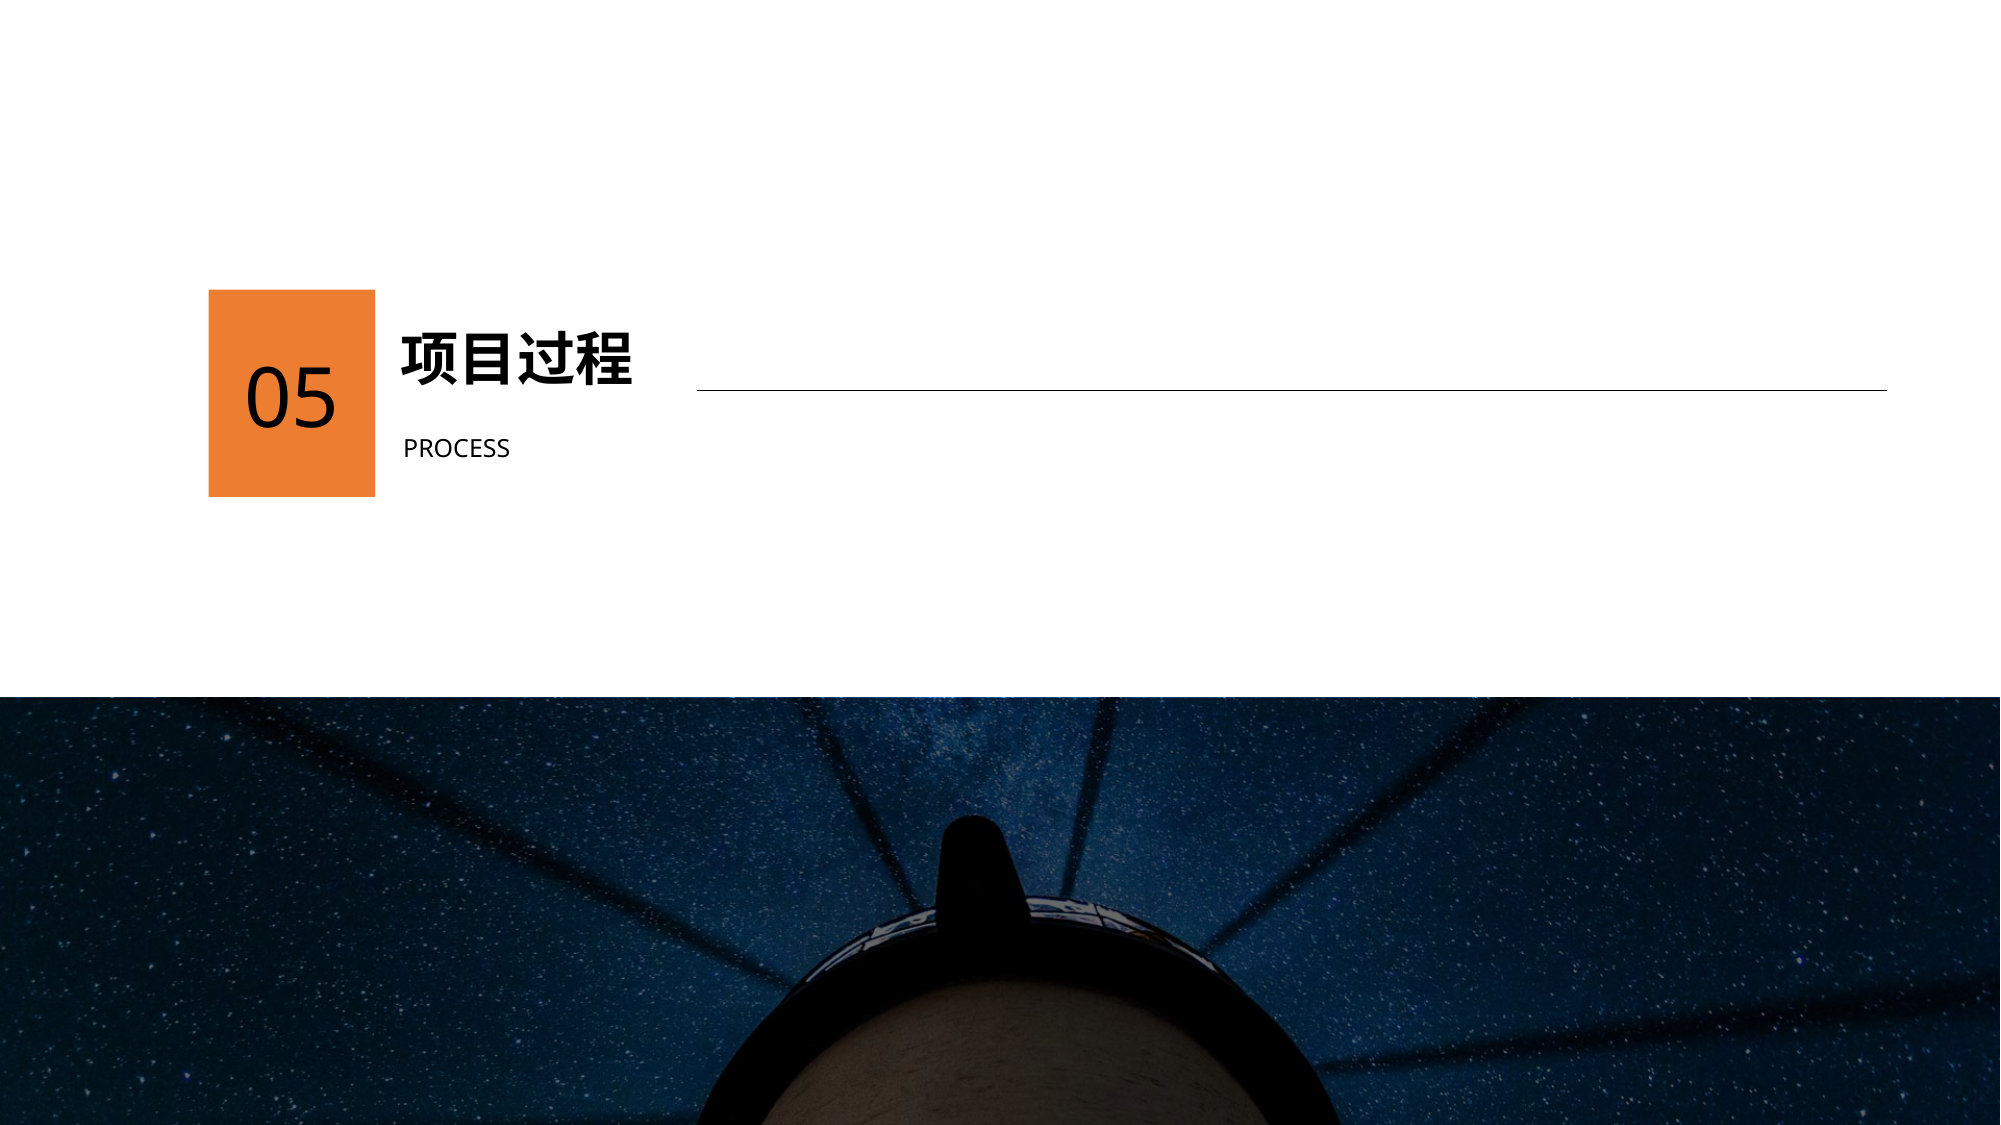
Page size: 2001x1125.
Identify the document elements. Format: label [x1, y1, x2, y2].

text_box [191, 289, 830, 497]
picture [0, 697, 2000, 1125]
